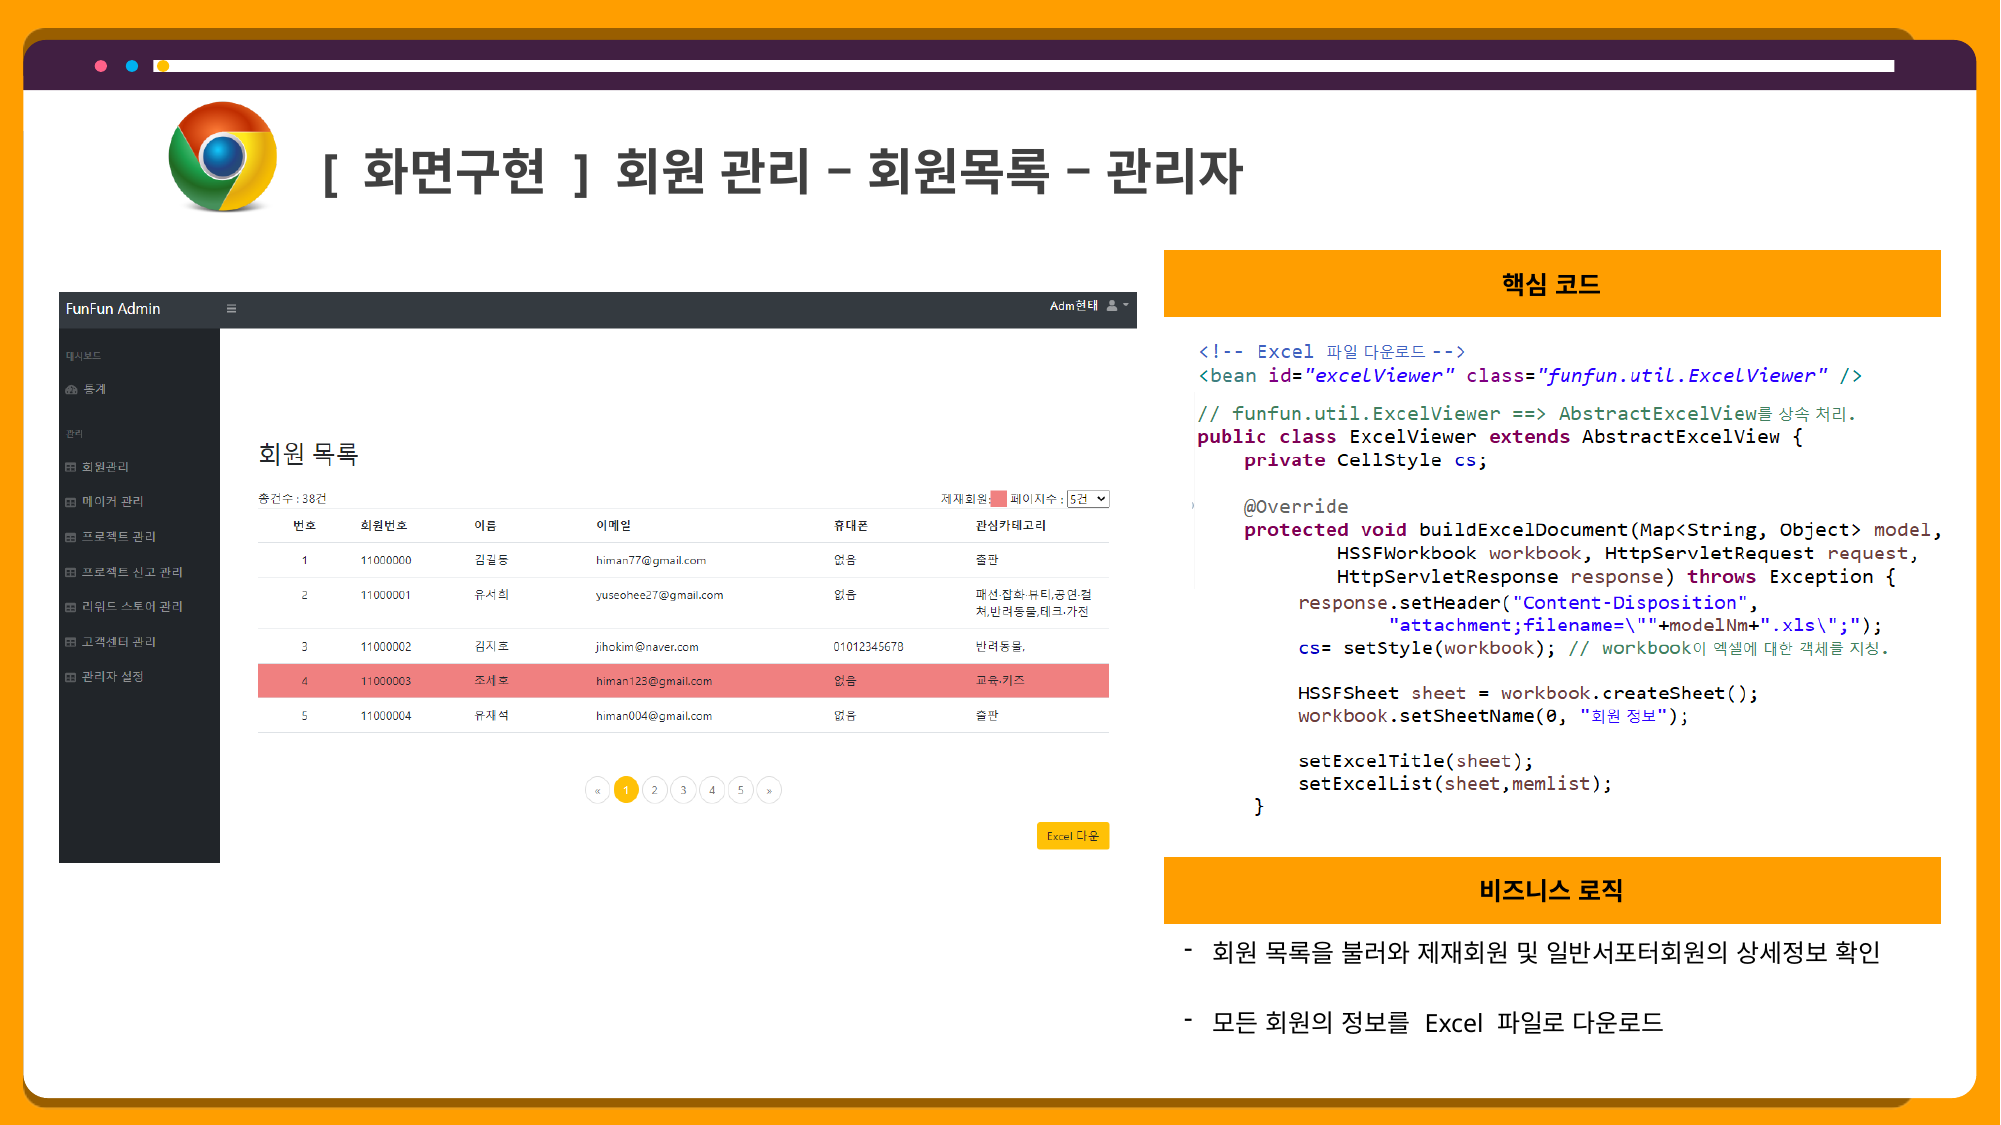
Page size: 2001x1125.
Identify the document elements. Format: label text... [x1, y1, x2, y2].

text_box [167, 59, 1896, 73]
text_box [22, 38, 1978, 92]
text_box [124, 59, 140, 73]
text_box [93, 59, 109, 73]
text_box [152, 59, 159, 73]
text_box [155, 59, 171, 73]
text_box [22, 92, 1978, 1100]
table_cell [1164, 317, 1941, 831]
picture [163, 96, 282, 216]
table_header 비즈니스 로직 [1164, 857, 1941, 924]
table_header 핵심 코드 [1164, 250, 1941, 317]
picture [1192, 333, 1949, 823]
picture [59, 292, 1137, 863]
table_cell 회원 목록을 불러와 제재회원 및 일반서포터회원의 상세정보 확인 모든 회원의 정보를 Excel 파일로 다운로드 [1164, 924, 1941, 1048]
text_box [ 화면구현 ] 회원 관리 – 회원목록 – 관리자 [306, 102, 1925, 208]
